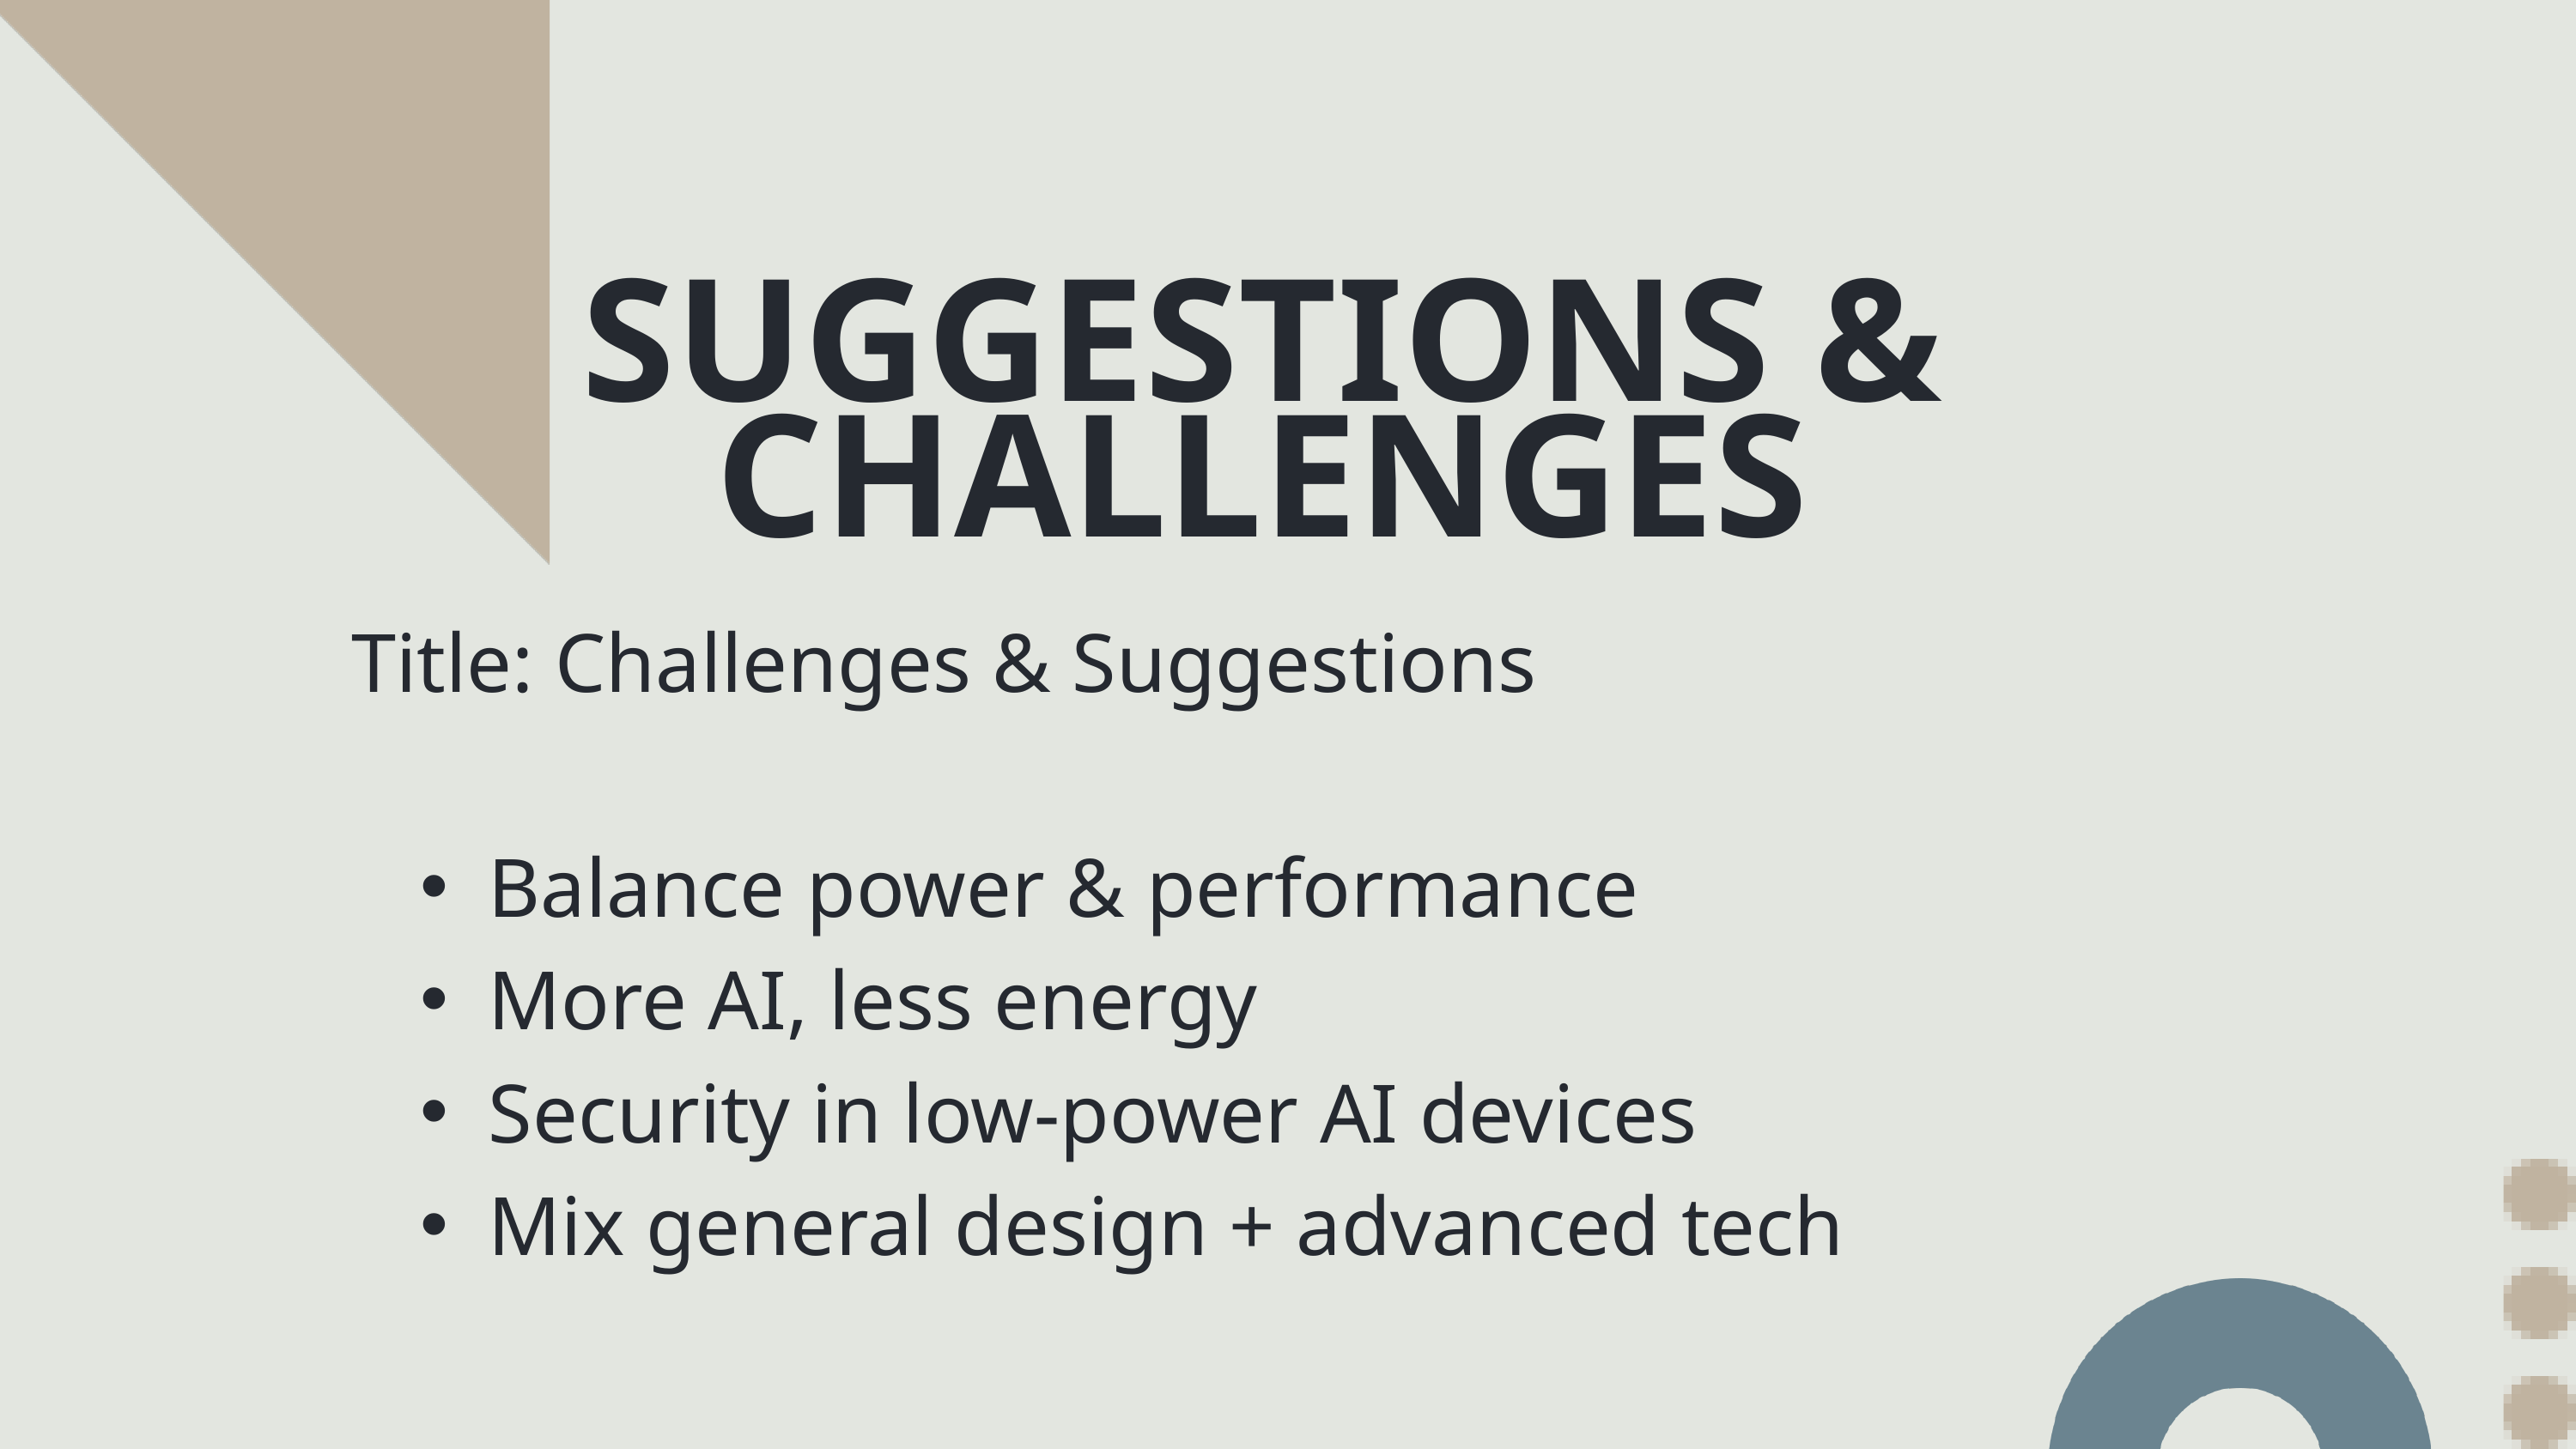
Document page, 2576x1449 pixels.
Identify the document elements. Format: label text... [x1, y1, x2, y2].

text_box [2048, 1278, 2432, 1449]
text_box [2503, 1159, 2576, 1449]
text_box [0, 0, 550, 565]
text_box SUGGESTIONS & CHALLENGES [222, 299, 2304, 572]
text_box Title: Challenges & Suggestions Balance power & performance More AI, less energy Security in low-power AI devices Mix general design + advanced tech [351, 595, 2225, 1357]
